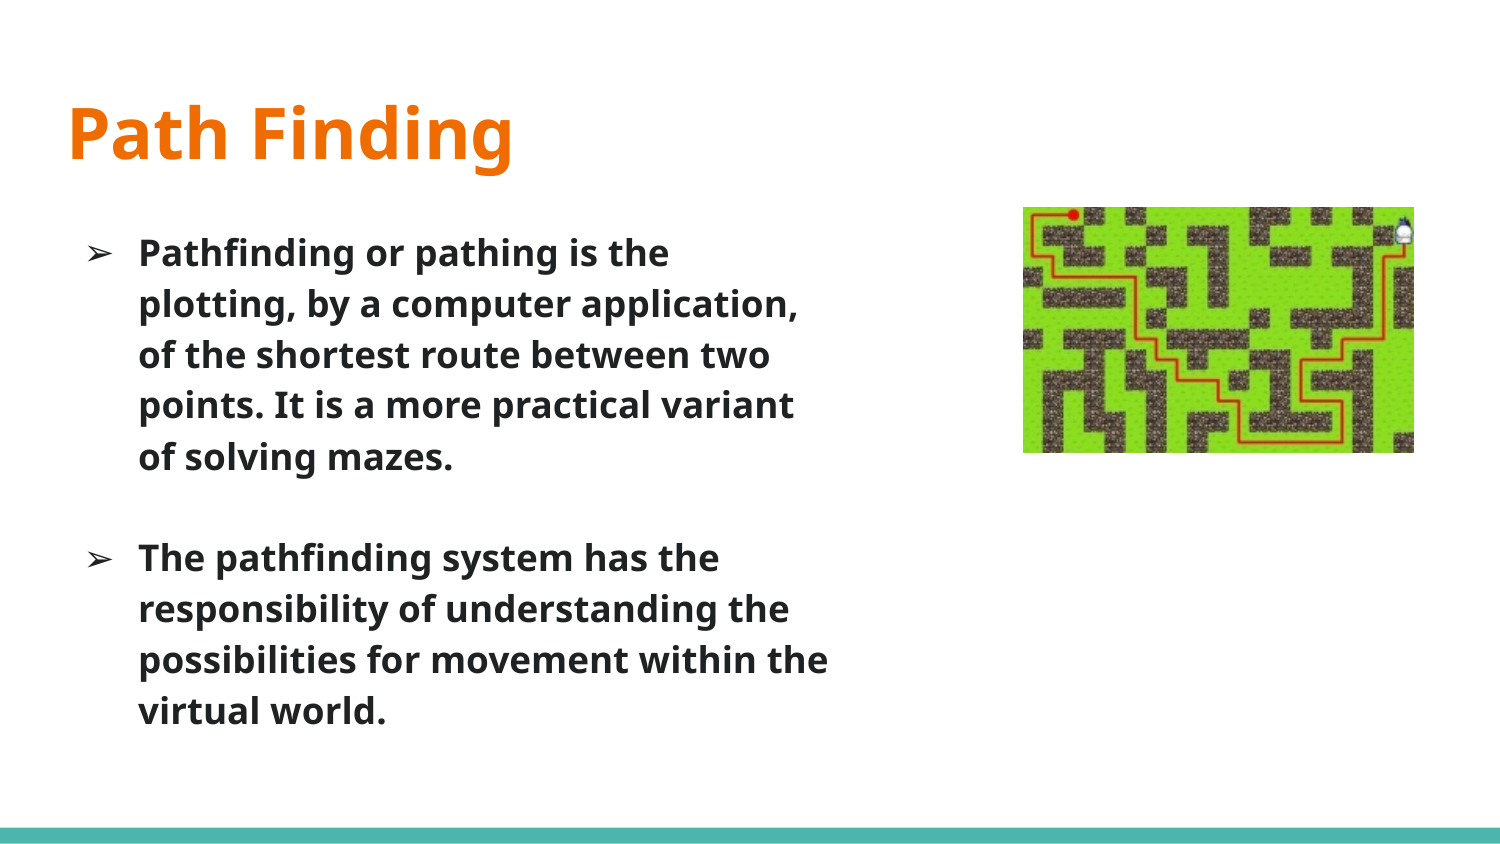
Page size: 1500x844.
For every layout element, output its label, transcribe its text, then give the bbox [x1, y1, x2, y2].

title Path Finding [51, 72, 1449, 189]
picture [1022, 207, 1414, 454]
list Pathfinding or pathing is the plotting, by a computer application, of the shortest route between two points. It is a more practical variant of solving mazes. The pathfinding system has the responsibility of understanding the possibilities for movement within the virtual world. [51, 207, 855, 750]
